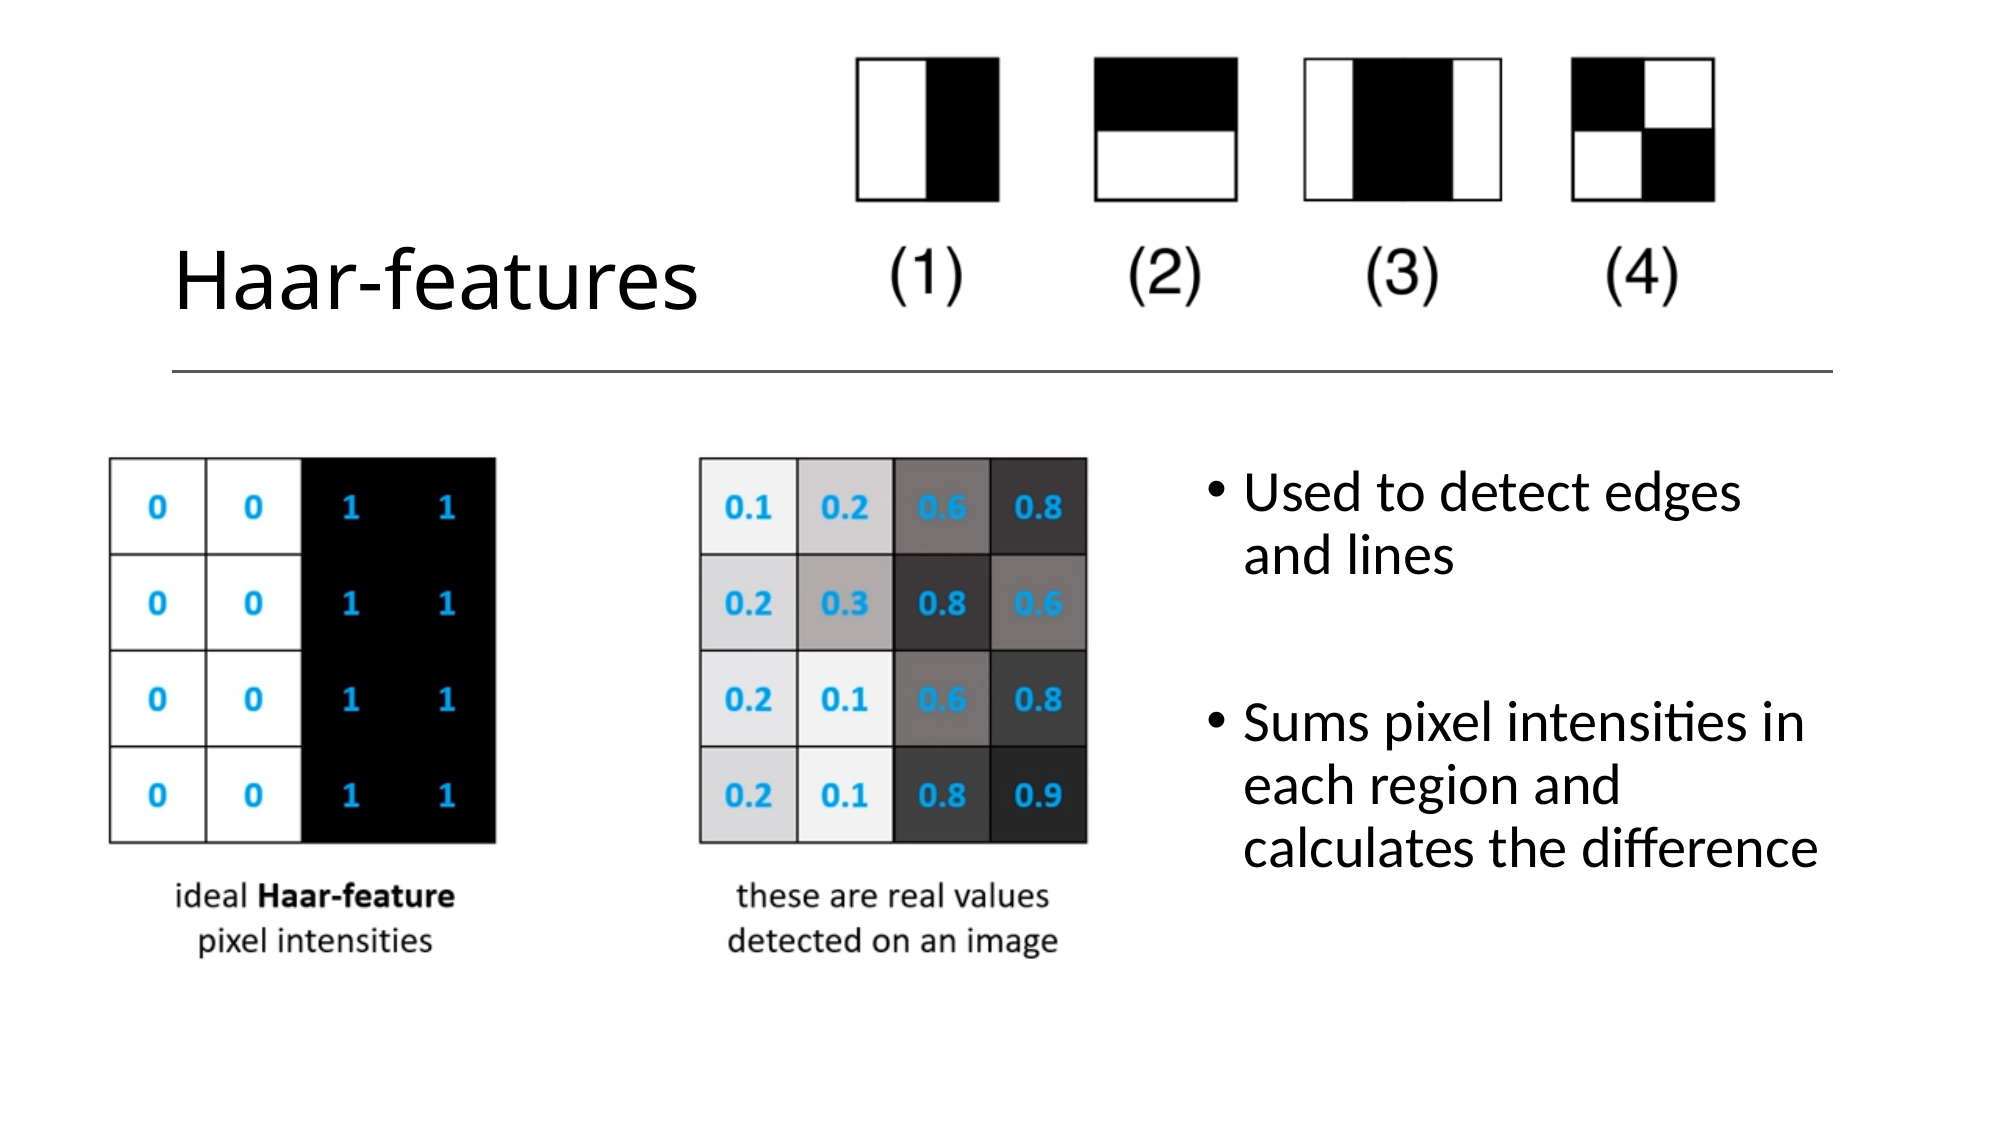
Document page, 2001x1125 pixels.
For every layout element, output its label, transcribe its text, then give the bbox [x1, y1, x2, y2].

title Haar-features [157, 160, 741, 335]
picture [103, 453, 1095, 965]
text_box Used to detect edges and lines Sums pixel intensities in each region and calculates the difference [1191, 453, 1850, 965]
picture [848, 51, 1726, 335]
